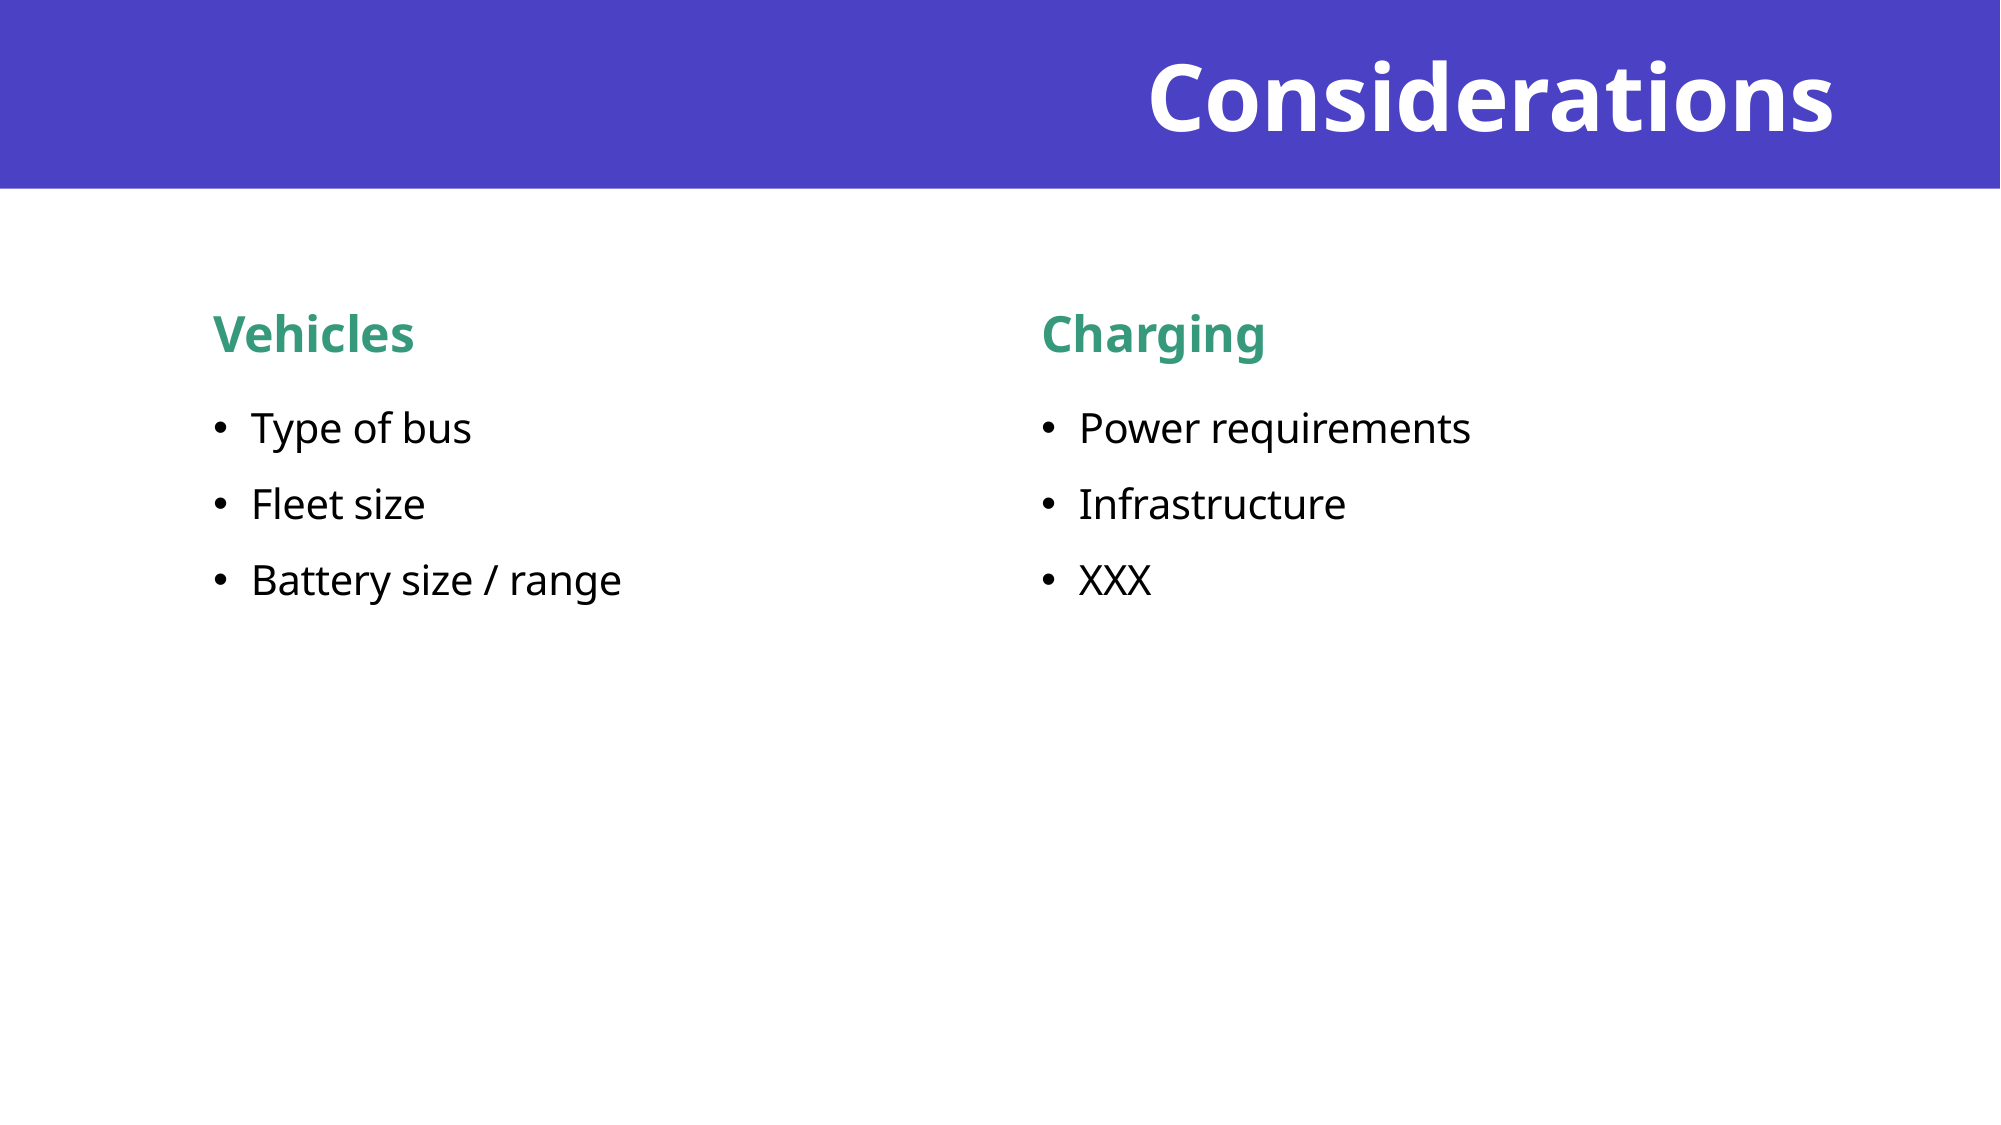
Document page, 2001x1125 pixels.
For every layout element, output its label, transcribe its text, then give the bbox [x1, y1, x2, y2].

list Vehicles [198, 289, 979, 388]
list Type of bus Fleet size Battery size / range [198, 389, 979, 942]
list Power requirements Infrastructure XXX [1026, 389, 1807, 942]
list Charging [1026, 289, 1807, 388]
title Considerations [204, 31, 1852, 159]
